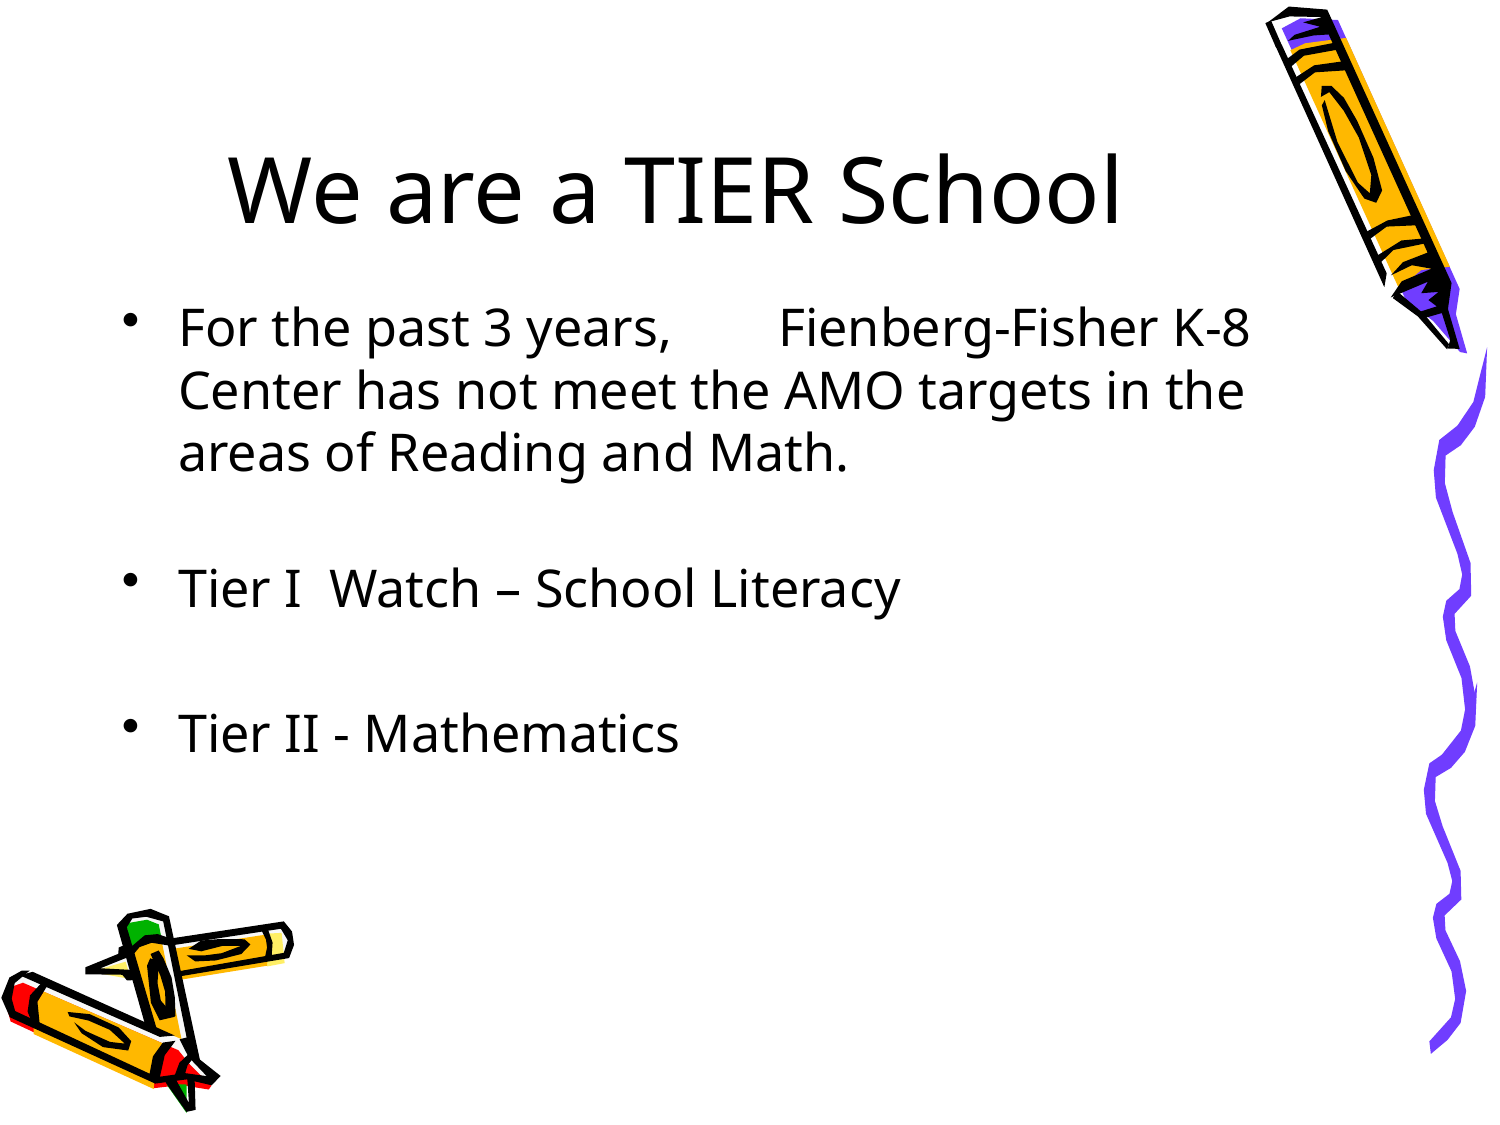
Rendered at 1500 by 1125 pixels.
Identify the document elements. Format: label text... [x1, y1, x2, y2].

text_box We are a TIER School [112, 124, 1240, 287]
text_box For the past 3 years, Fienberg-Fisher K-8 Center has not meet the AMO targets in the areas of Reading and Math. Tier I Watch – School Literacy Tier II - Mathematics [107, 287, 1370, 900]
